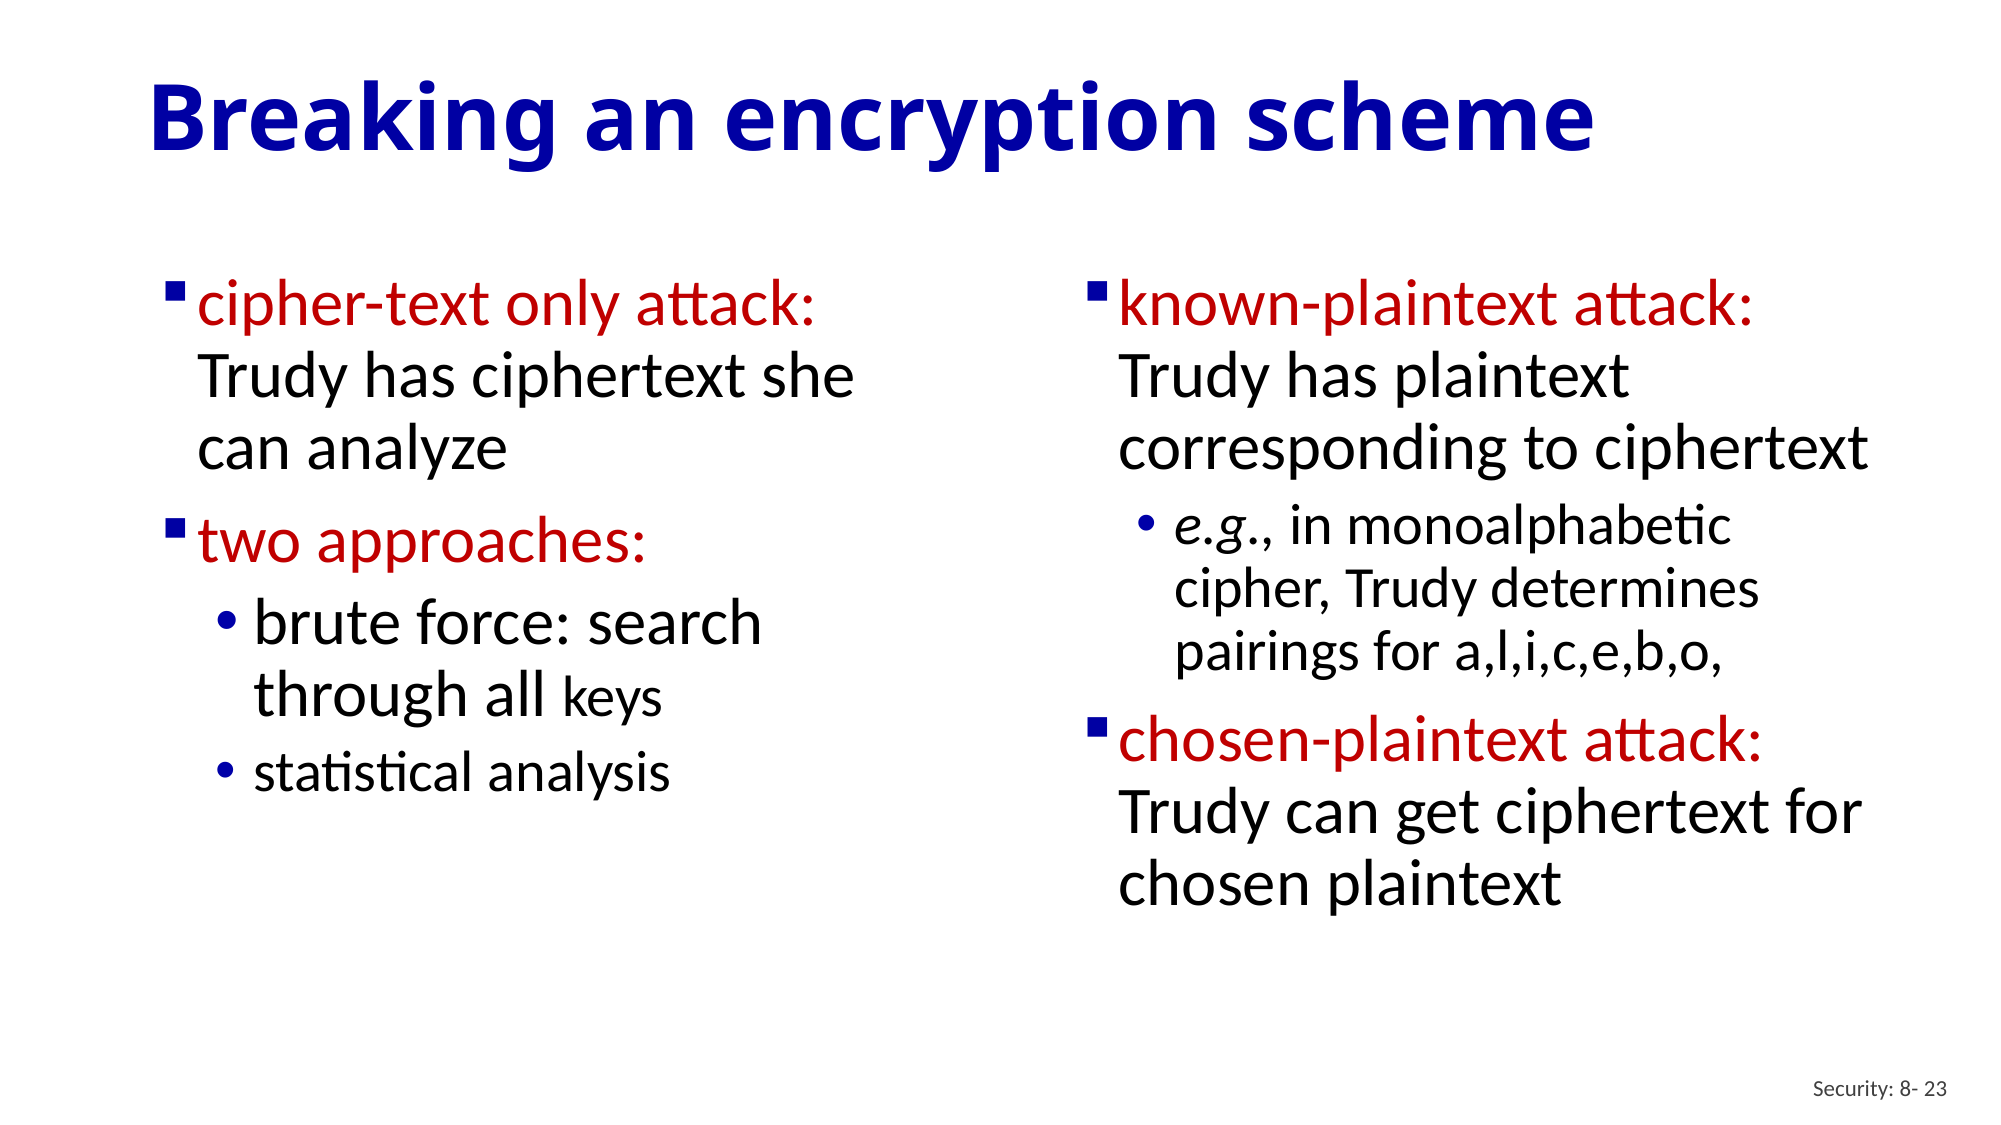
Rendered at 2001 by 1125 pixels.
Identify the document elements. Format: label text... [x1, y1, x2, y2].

slide_number Security: 8- 23 [1512, 1056, 1963, 1117]
text_box known-plaintext attack: Trudy has plaintext corresponding to ciphertext e.g., in monoalphabetic cipher, Trudy determines pairings for a,l,i,c,e,b,o, chosen-plaintext attack: Trudy can get ciphertext for chosen plaintext [1045, 260, 1896, 1023]
title Breaking an encryption scheme [131, 47, 1856, 195]
text_box cipher-text only attack: Trudy has ciphertext she can analyze two approaches: brute force: search through all keys statistical analysis [124, 260, 946, 1023]
